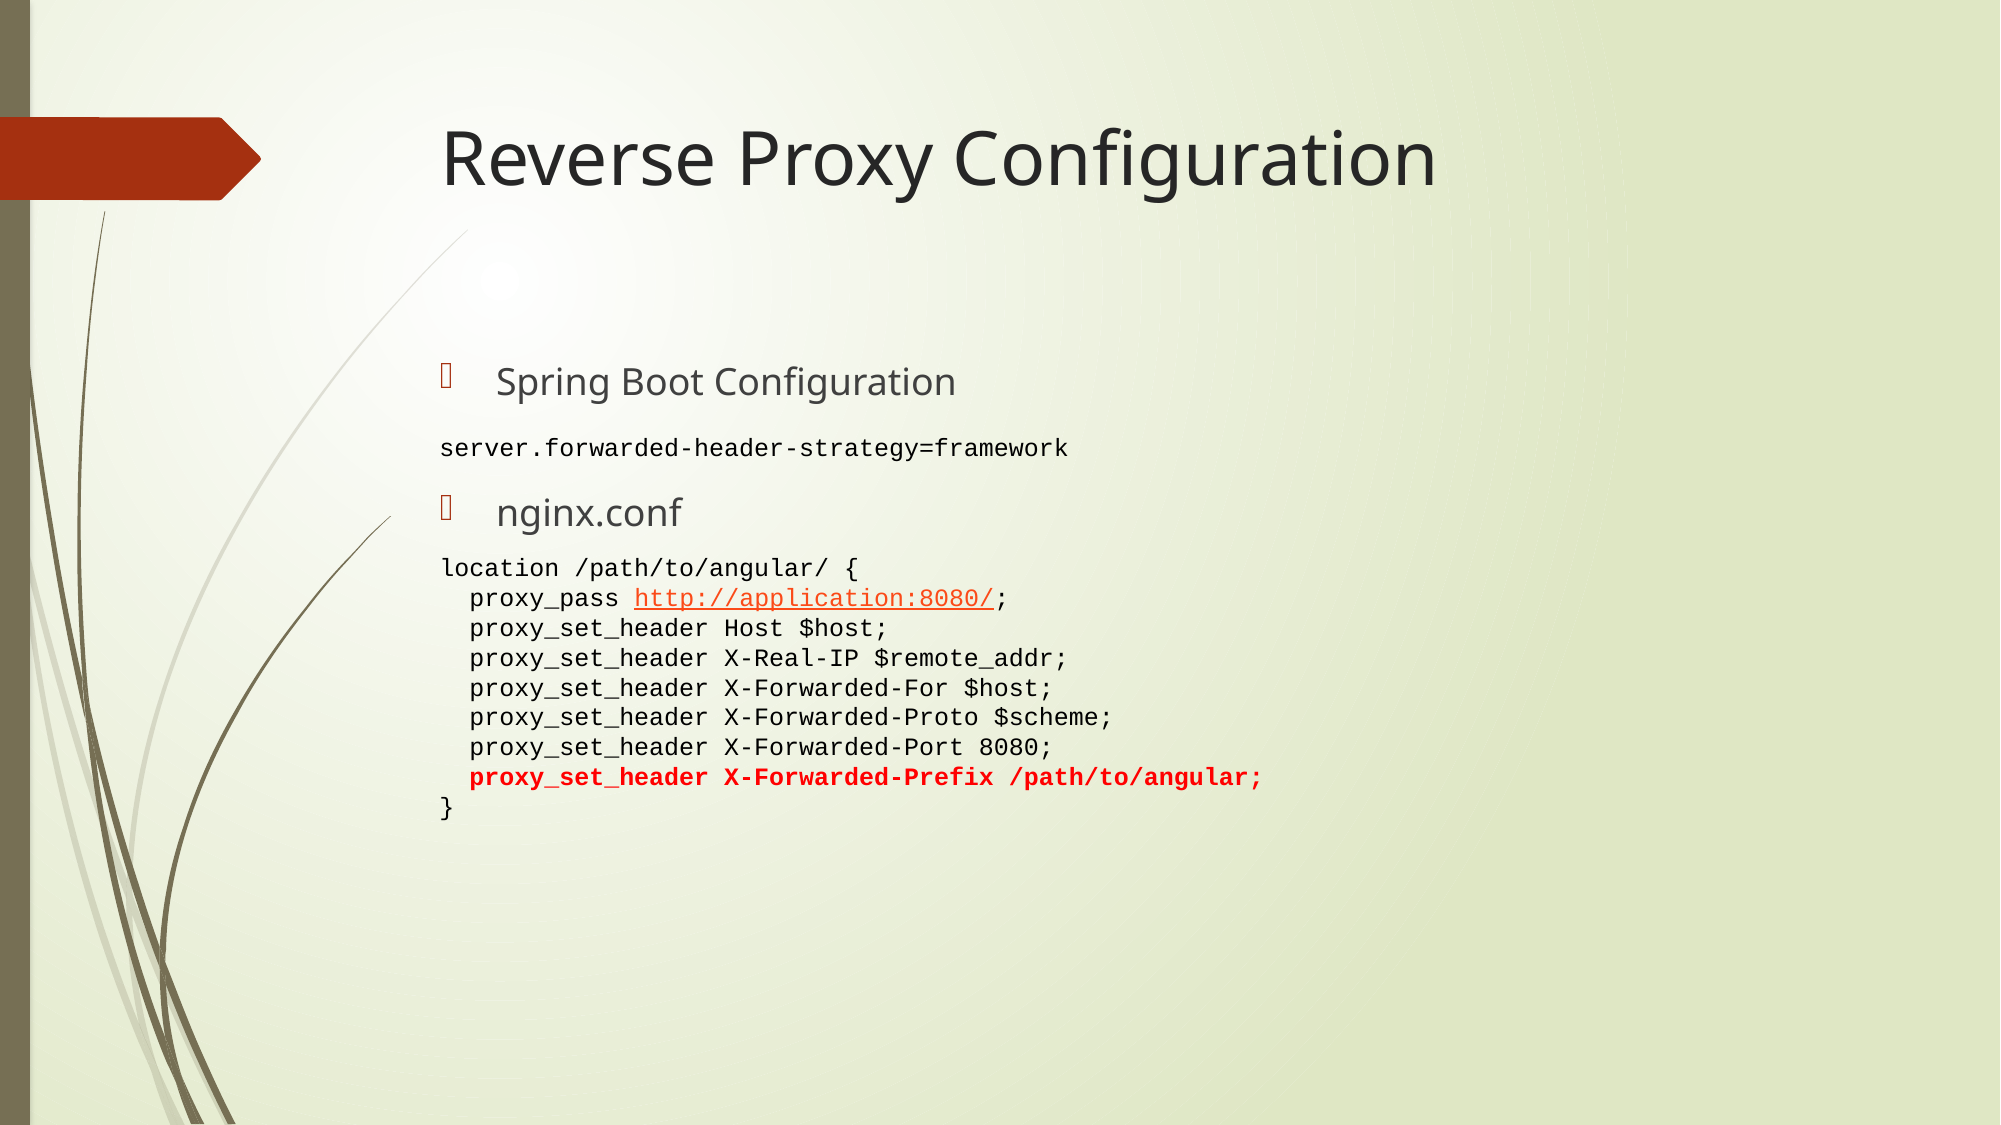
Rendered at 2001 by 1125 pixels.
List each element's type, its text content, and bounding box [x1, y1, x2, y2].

title Reverse Proxy Configuration [425, 102, 1888, 313]
text_box location /path/to/angular/ { proxy_pass http://application:8080/; proxy_set_header Host $host; proxy_set_header X-Real-IP $remote_addr; proxy_set_header X-Forwarded-For $host; proxy_set_header X-Forwarded-Proto $scheme; proxy_set_header X-Forwarded-Port 8080; proxy_set_header X-Forwarded-Prefix /path/to/angular; } [424, 543, 1576, 829]
text_box server.forwarded-header-strategy=framework [424, 424, 1094, 469]
list Spring Boot Configuration nginx.conf [424, 350, 1888, 970]
